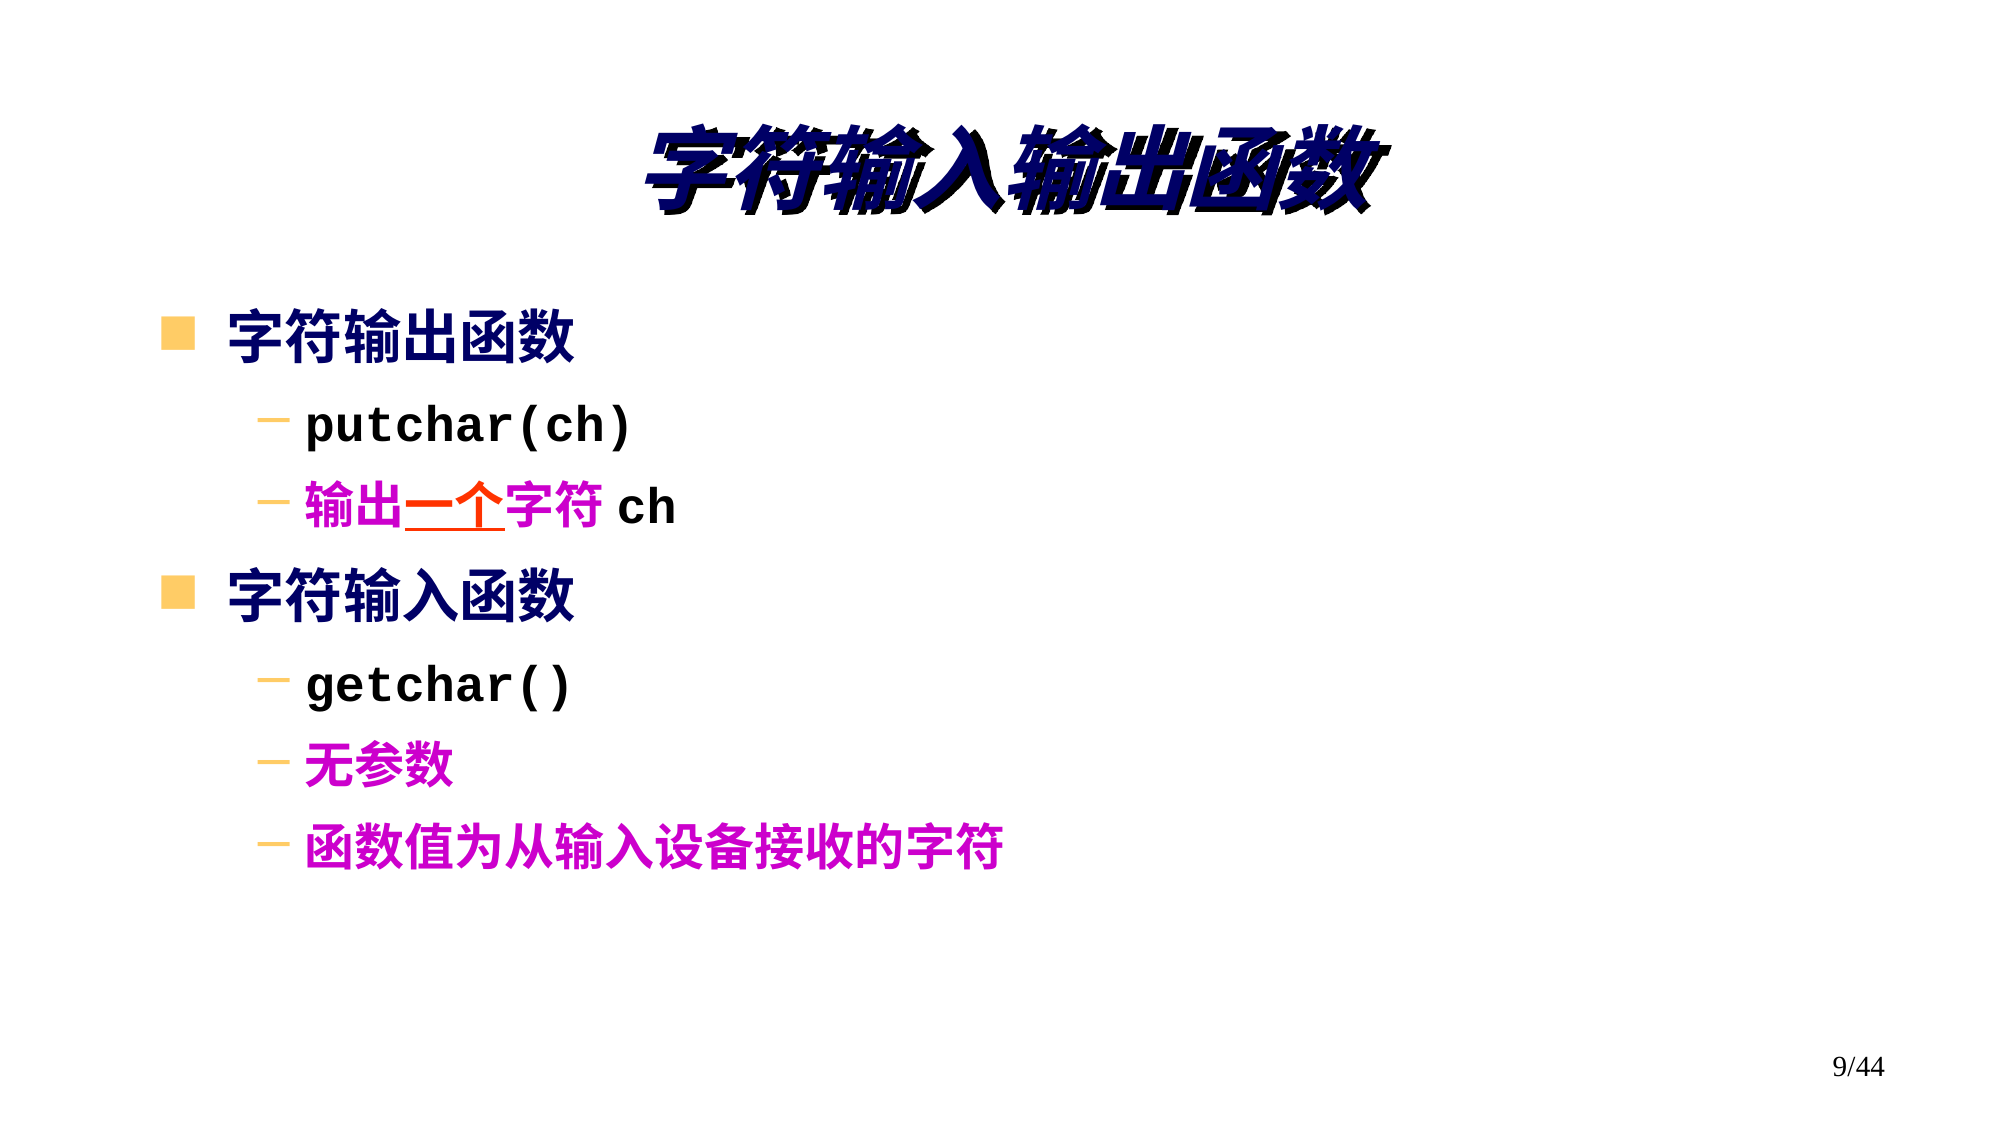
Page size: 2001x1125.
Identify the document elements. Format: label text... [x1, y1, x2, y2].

list 字符输出函数 putchar(ch) 输出一个字符ch 字符输入函数 getchar() 无参数 函数值为从输入设备接收的字符 [149, 278, 1851, 1036]
title 字符输入输出函数 [148, 105, 1855, 244]
